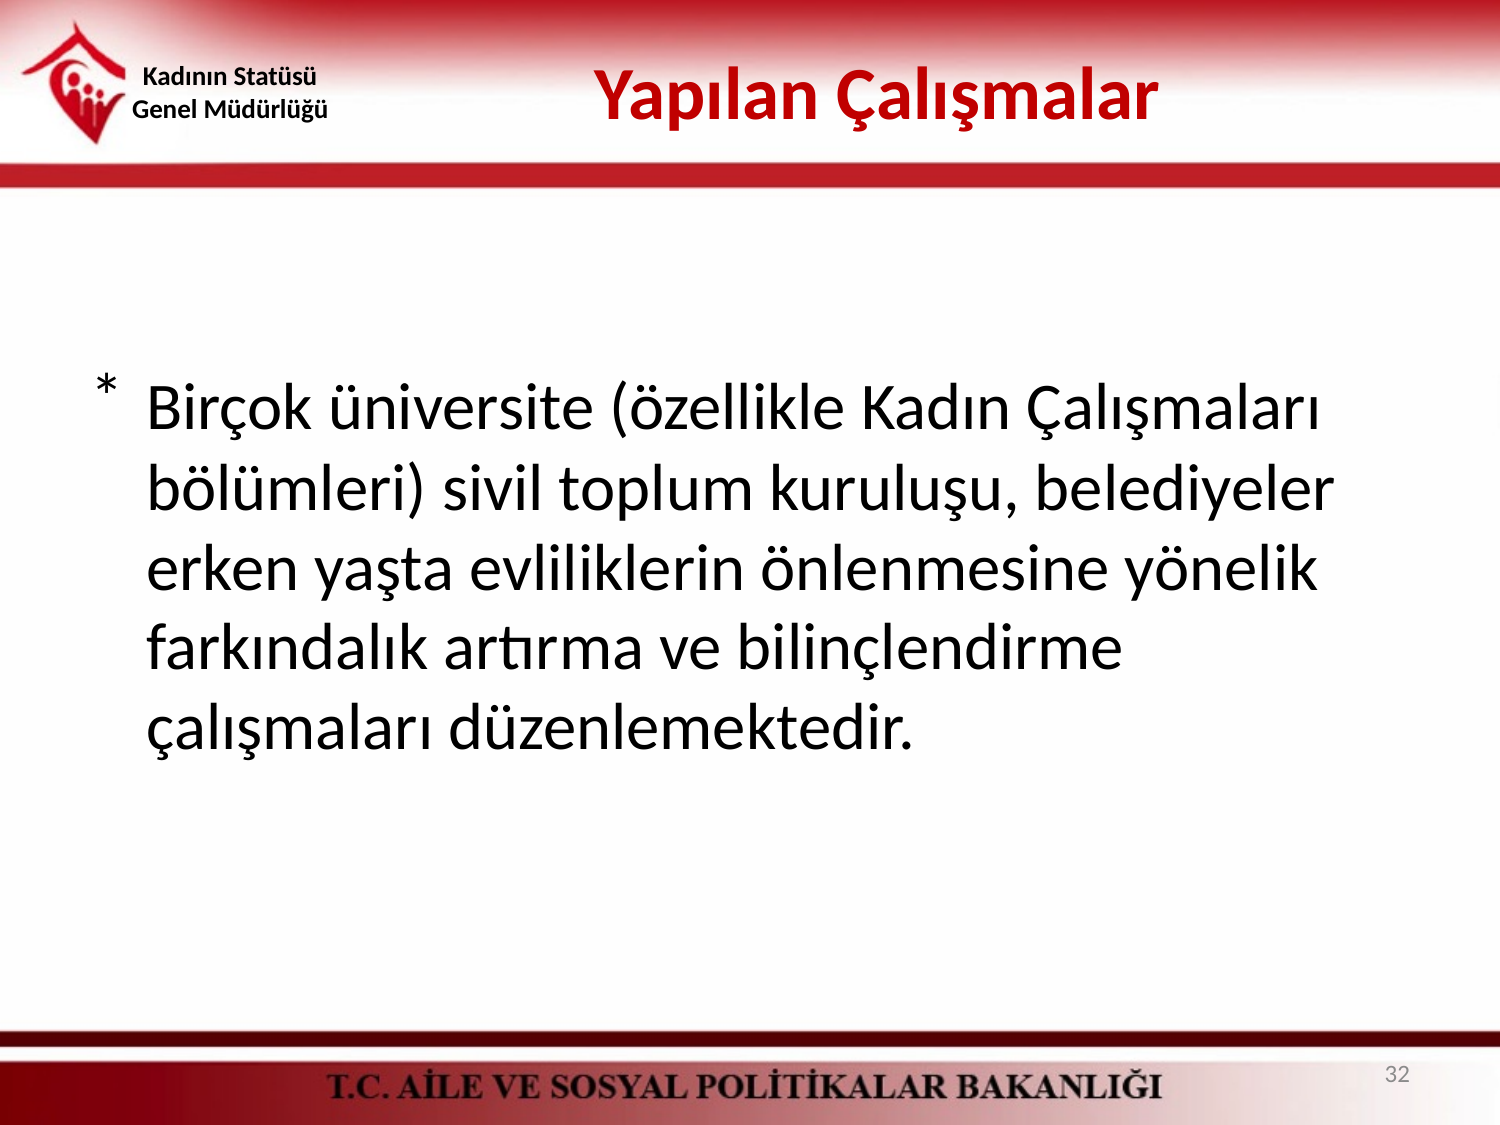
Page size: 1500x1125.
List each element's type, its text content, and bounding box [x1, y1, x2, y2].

picture [0, 0, 1500, 1125]
list Birçok üniversite (özellikle Kadın Çalışmaları bölümleri) sivil toplum kuruluşu, belediyeler erken yaşta evliliklerin önlenmesine yönelik farkındalık artırma ve bilinçlendirme çalışmaları düzenlemektedir. [74, 262, 1426, 1006]
title Yapılan Çalışmalar [336, 0, 1437, 184]
slide_number 32 [1074, 1042, 1425, 1103]
